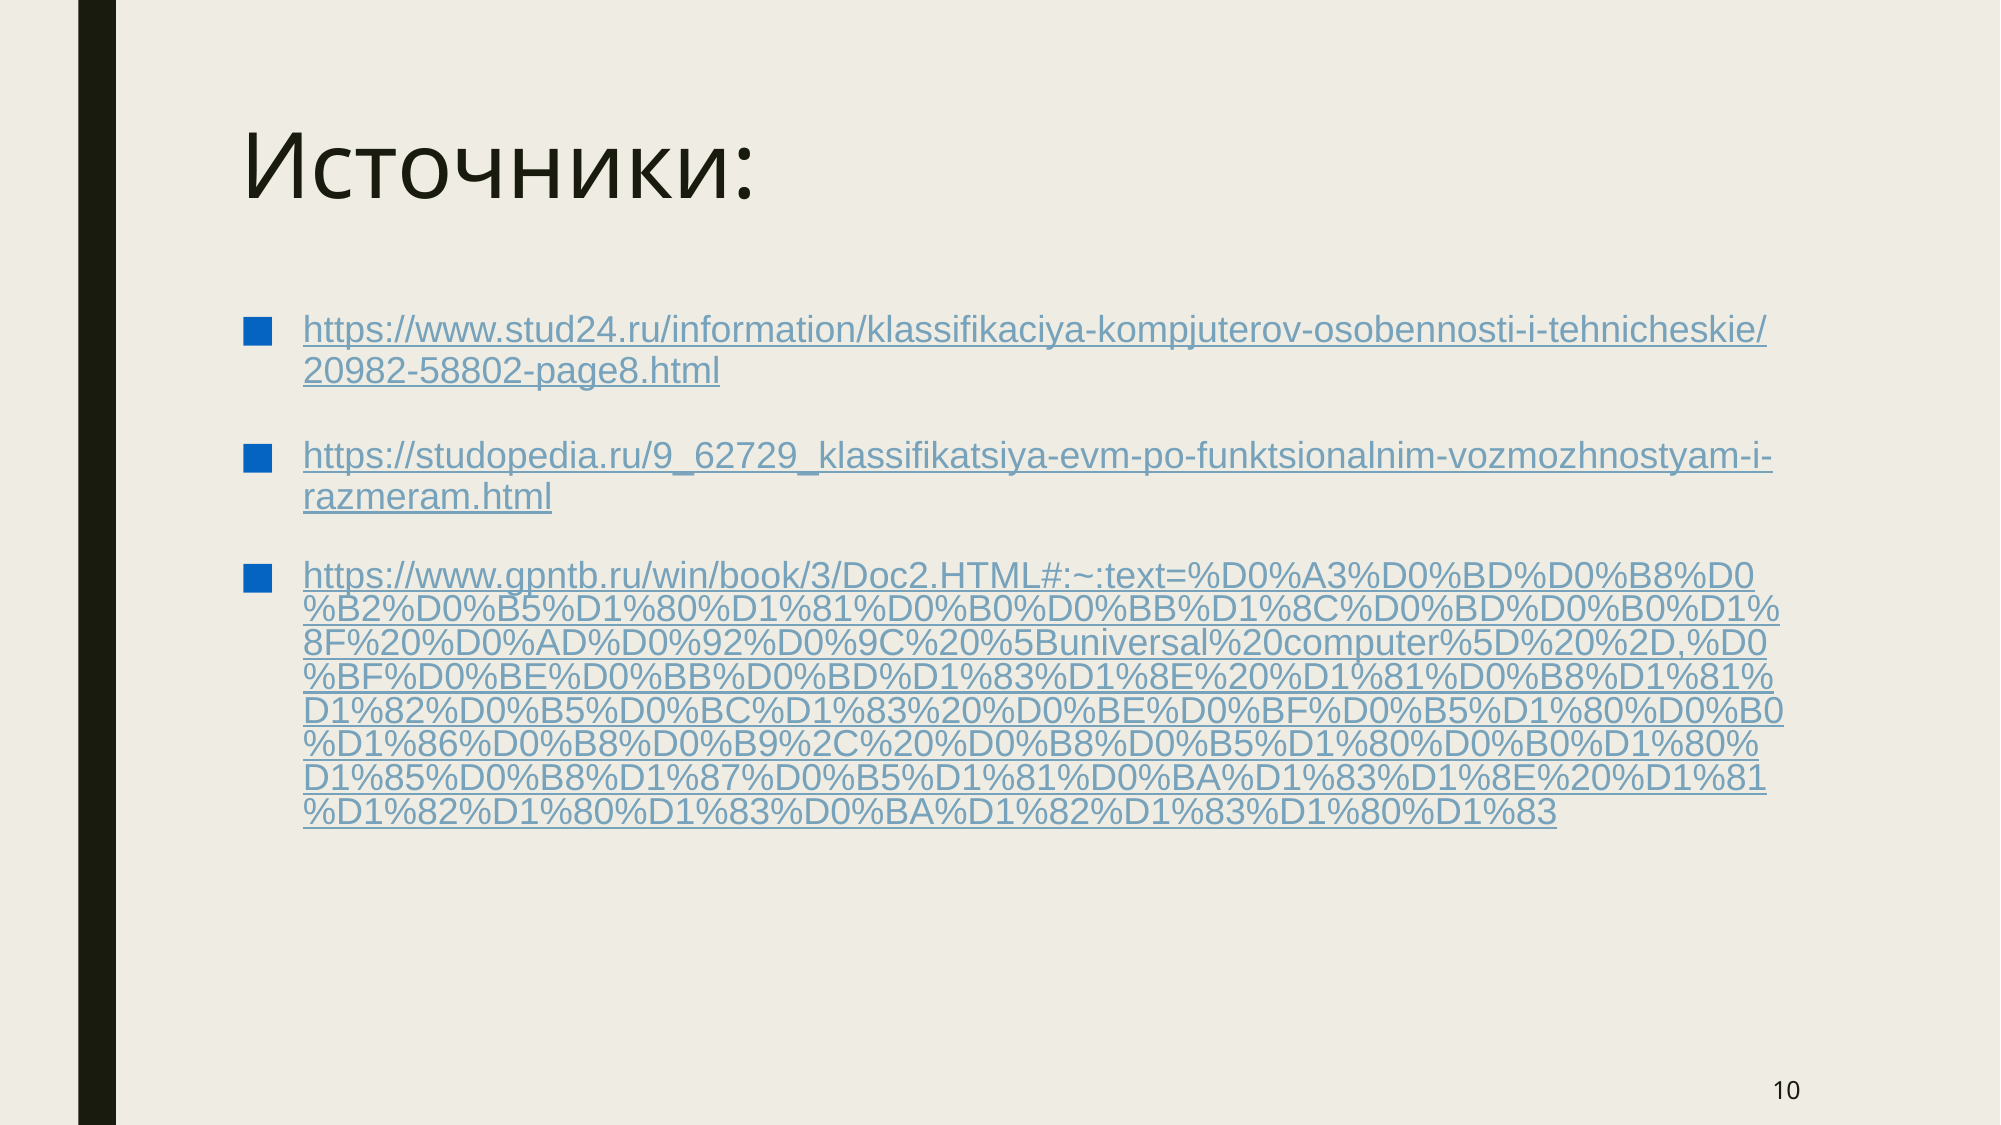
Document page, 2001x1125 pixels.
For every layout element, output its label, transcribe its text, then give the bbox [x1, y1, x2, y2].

slide_number 10 [1553, 1058, 1816, 1125]
title Источники: [225, 112, 1800, 294]
list https://www.stud24.ru/information/klassifikaciya-kompjuterov-osobennosti-i-tehnicheskie/20982-58802-page8.html https://studopedia.ru/9_62729_klassifikatsiya-evm-po-funktsionalnim-vozmozhnostyam-i-razmeram.html https://www.gpntb.ru/win/book/3/Doc2.HTML#:~:text=%D0%A3%D0%BD%D0%B8%D0%B2%D0%B5%D1%80%D1%81%D0%B0%D0%BB%D1%8C%D0%BD%D0%B0%D1%8F%20%D0%AD%D0%92%D0%9C%20%5Buniversal%20computer%5D%20%2D,%D0%BF%D0%BE%D0%BB%D0%BD%D1%83%D1%8E%20%D1%81%D0%B8%D1%81%D1%82%D0%B5%D0%BC%D1%83%20%D0%BE%D0%BF%D0%B5%D1%80%D0%B0%D1%86%D0%B8%D0%B9%2C%20%D0%B8%D0%B5%D1%80%D0%B0%D1%80%D1%85%D0%B8%D1%87%D0%B5%D1%81%D0%BA%D1%83%D1%8E%20%D1%81%D1%82%D1%80%D1%83%D0%BA%D1%82%D1%83%D1%80%D1%83 [225, 294, 1800, 882]
